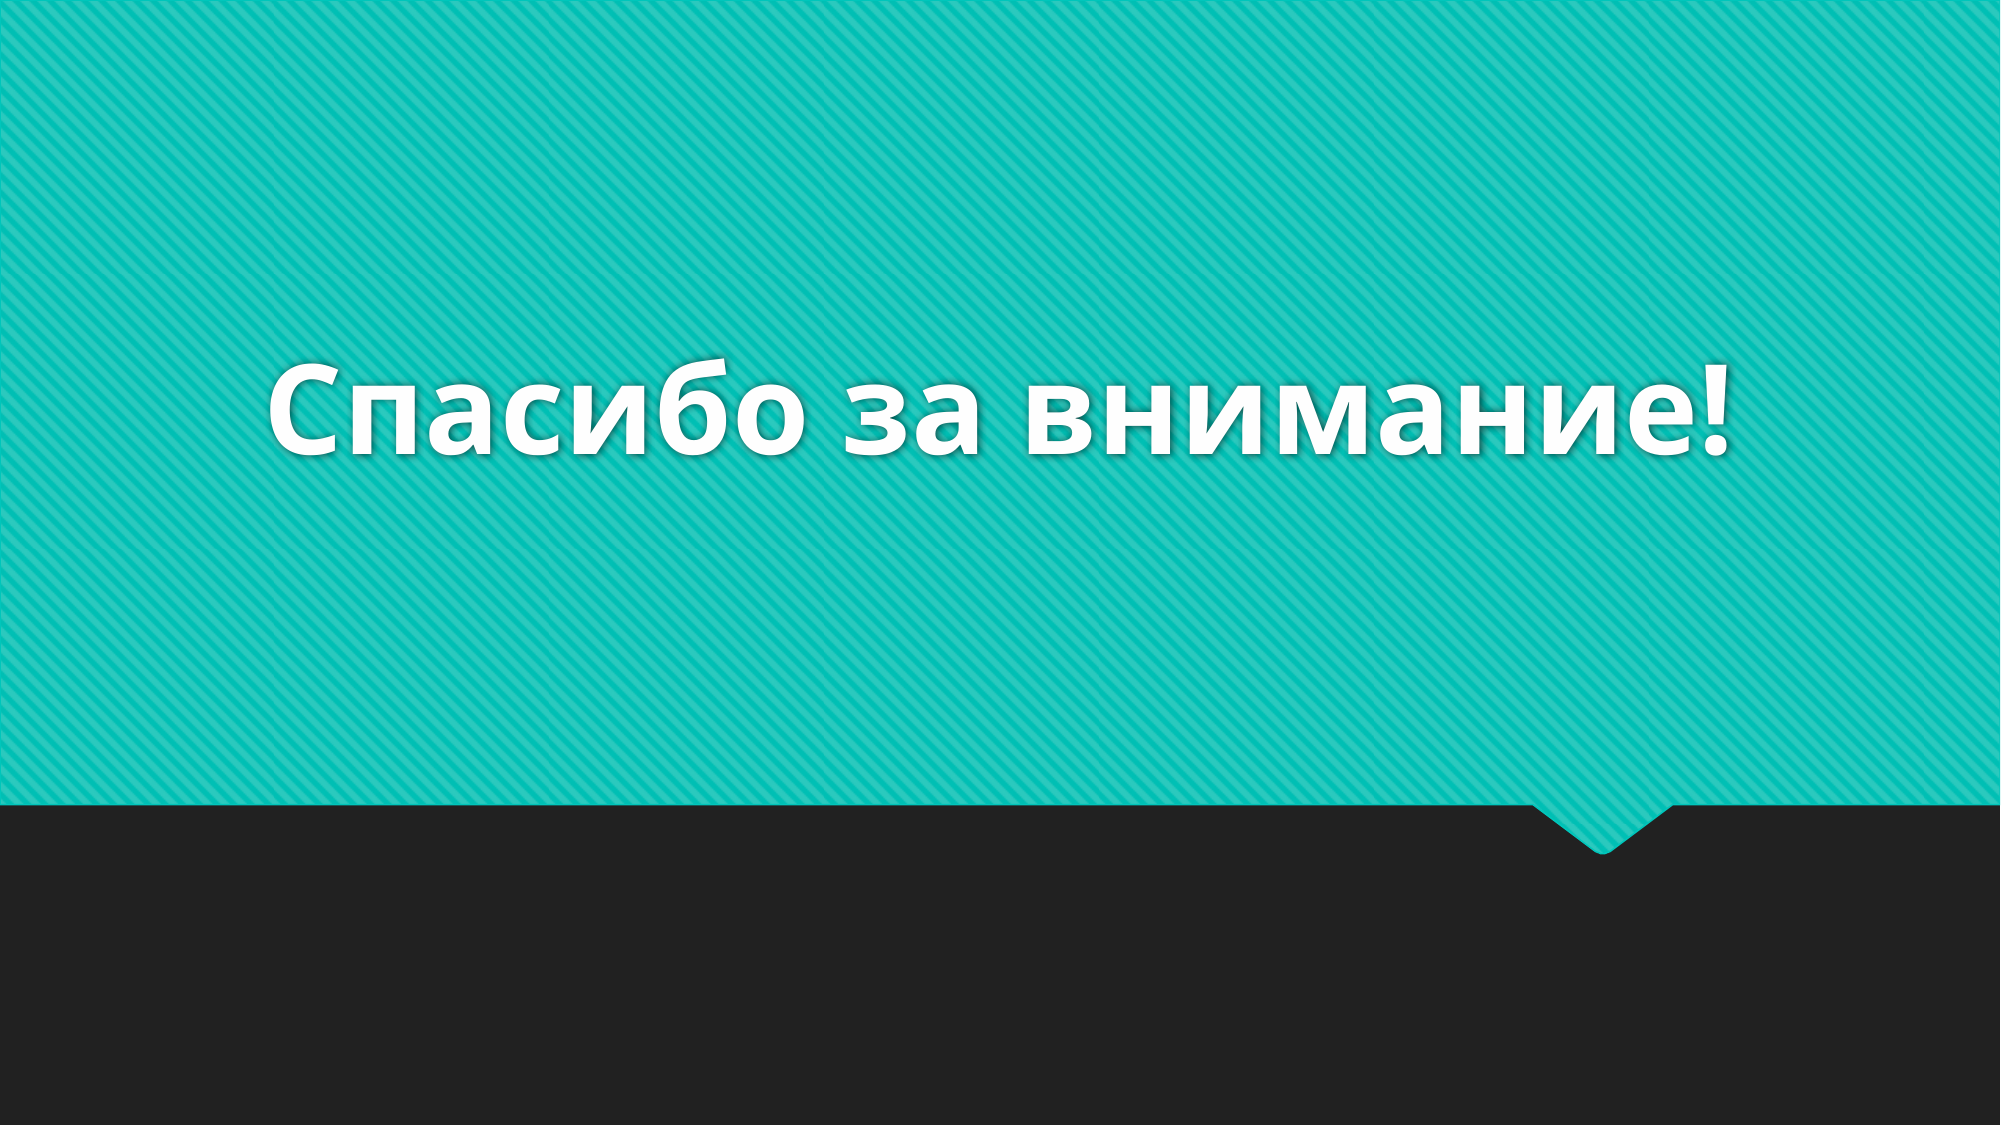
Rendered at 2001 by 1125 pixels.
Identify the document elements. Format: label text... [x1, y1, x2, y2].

title Спасибо за внимание! [132, 305, 1866, 487]
